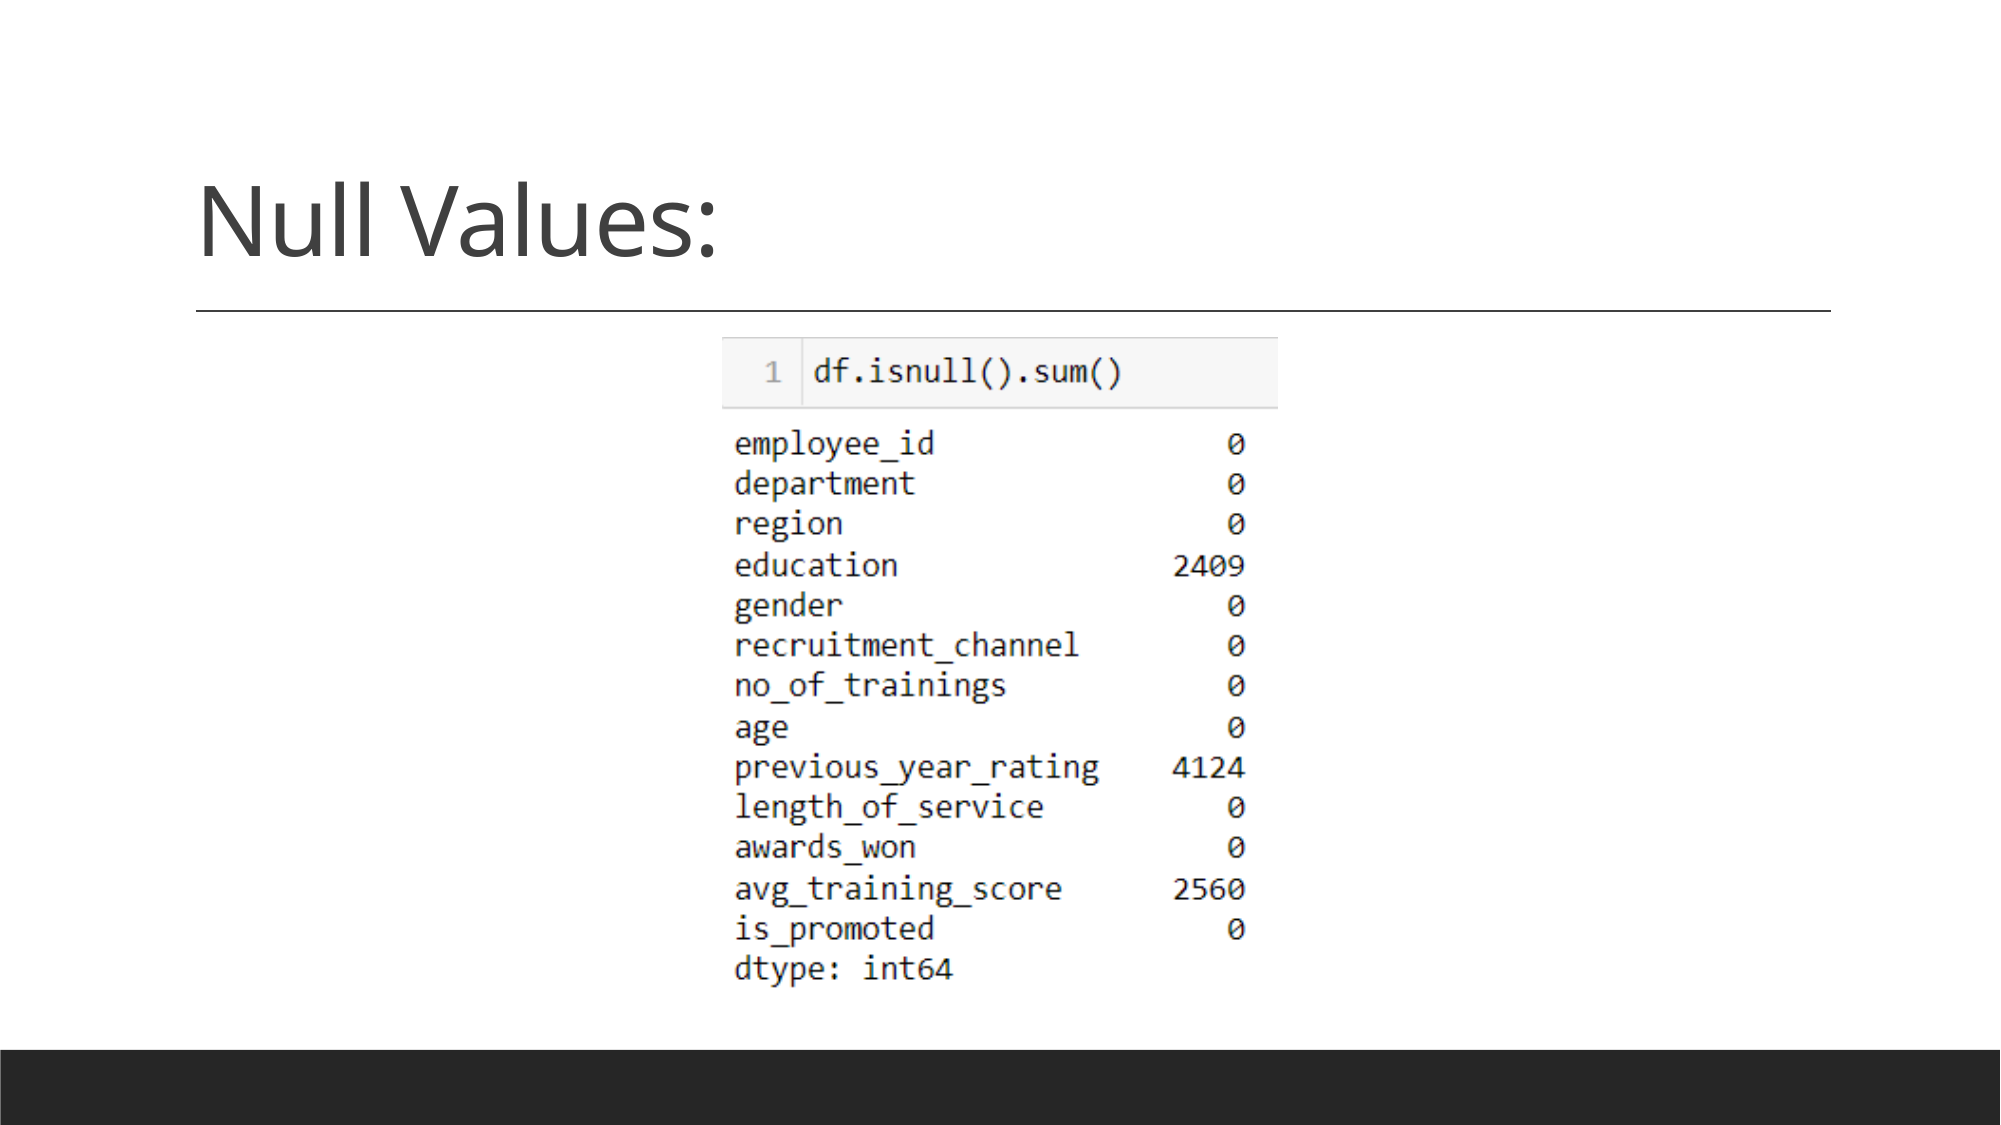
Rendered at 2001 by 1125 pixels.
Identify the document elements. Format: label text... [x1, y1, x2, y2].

title Null Values: [180, 47, 1830, 285]
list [721, 337, 1279, 997]
